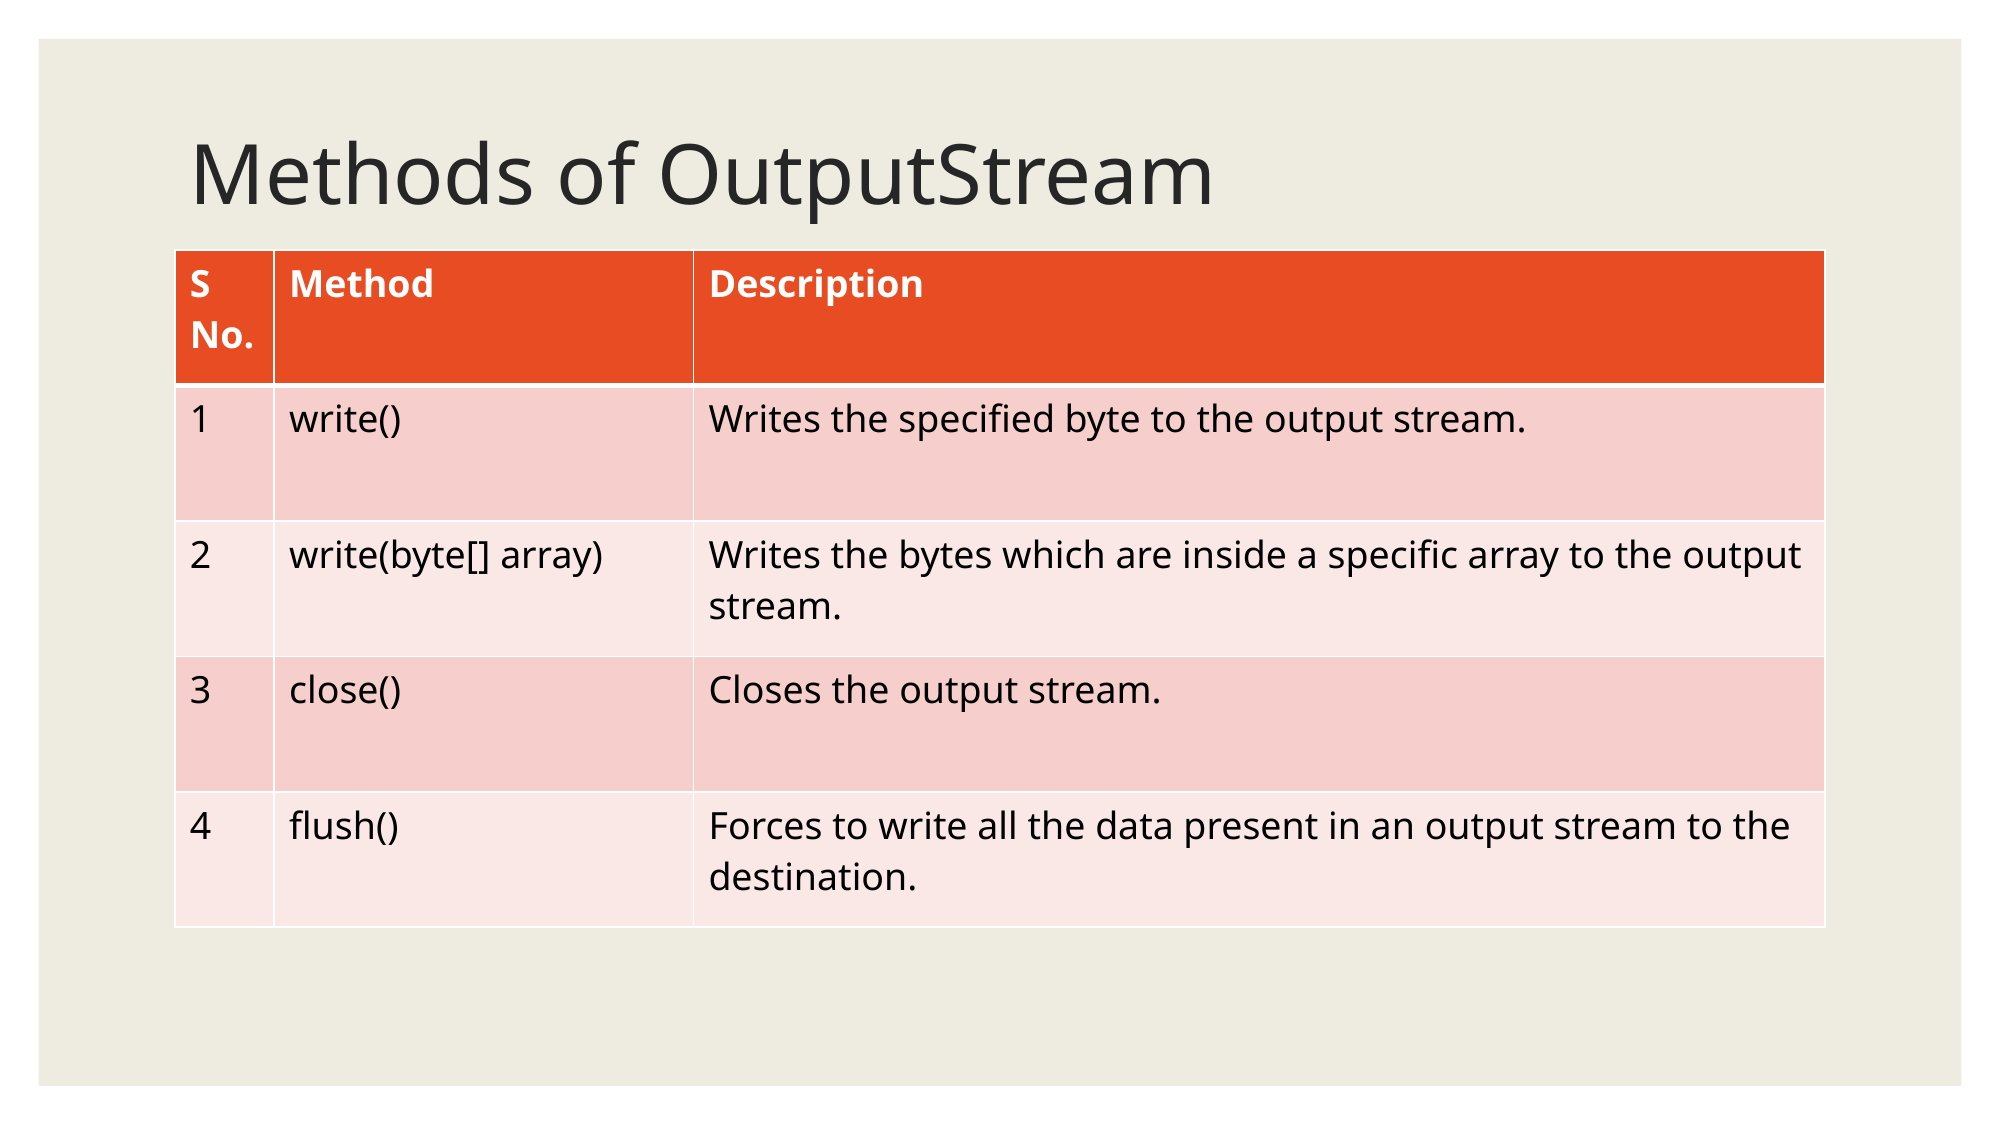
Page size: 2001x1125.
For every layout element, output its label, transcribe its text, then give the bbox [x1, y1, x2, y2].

table_header S No. [176, 251, 273, 383]
table_cell write(byte[] array) [275, 522, 693, 656]
table_header Description [694, 251, 1824, 383]
table_header Method [275, 251, 693, 383]
title Methods of OutputStream [174, 105, 1825, 249]
table_cell 2 [176, 522, 273, 656]
table_cell write() [275, 388, 693, 520]
table_cell 4 [176, 793, 273, 926]
table_cell 1 [176, 388, 273, 520]
table_cell Writes the specified byte to the output stream. [694, 388, 1824, 520]
table_cell Forces to write all the data present in an output stream to the destination. [694, 793, 1824, 926]
table_cell Writes the bytes which are inside a specific array to the output stream. [694, 522, 1824, 656]
table_cell 3 [176, 657, 273, 791]
table_cell close() [275, 657, 693, 791]
table_cell flush() [275, 793, 693, 926]
table_cell Closes the output stream. [694, 657, 1824, 791]
